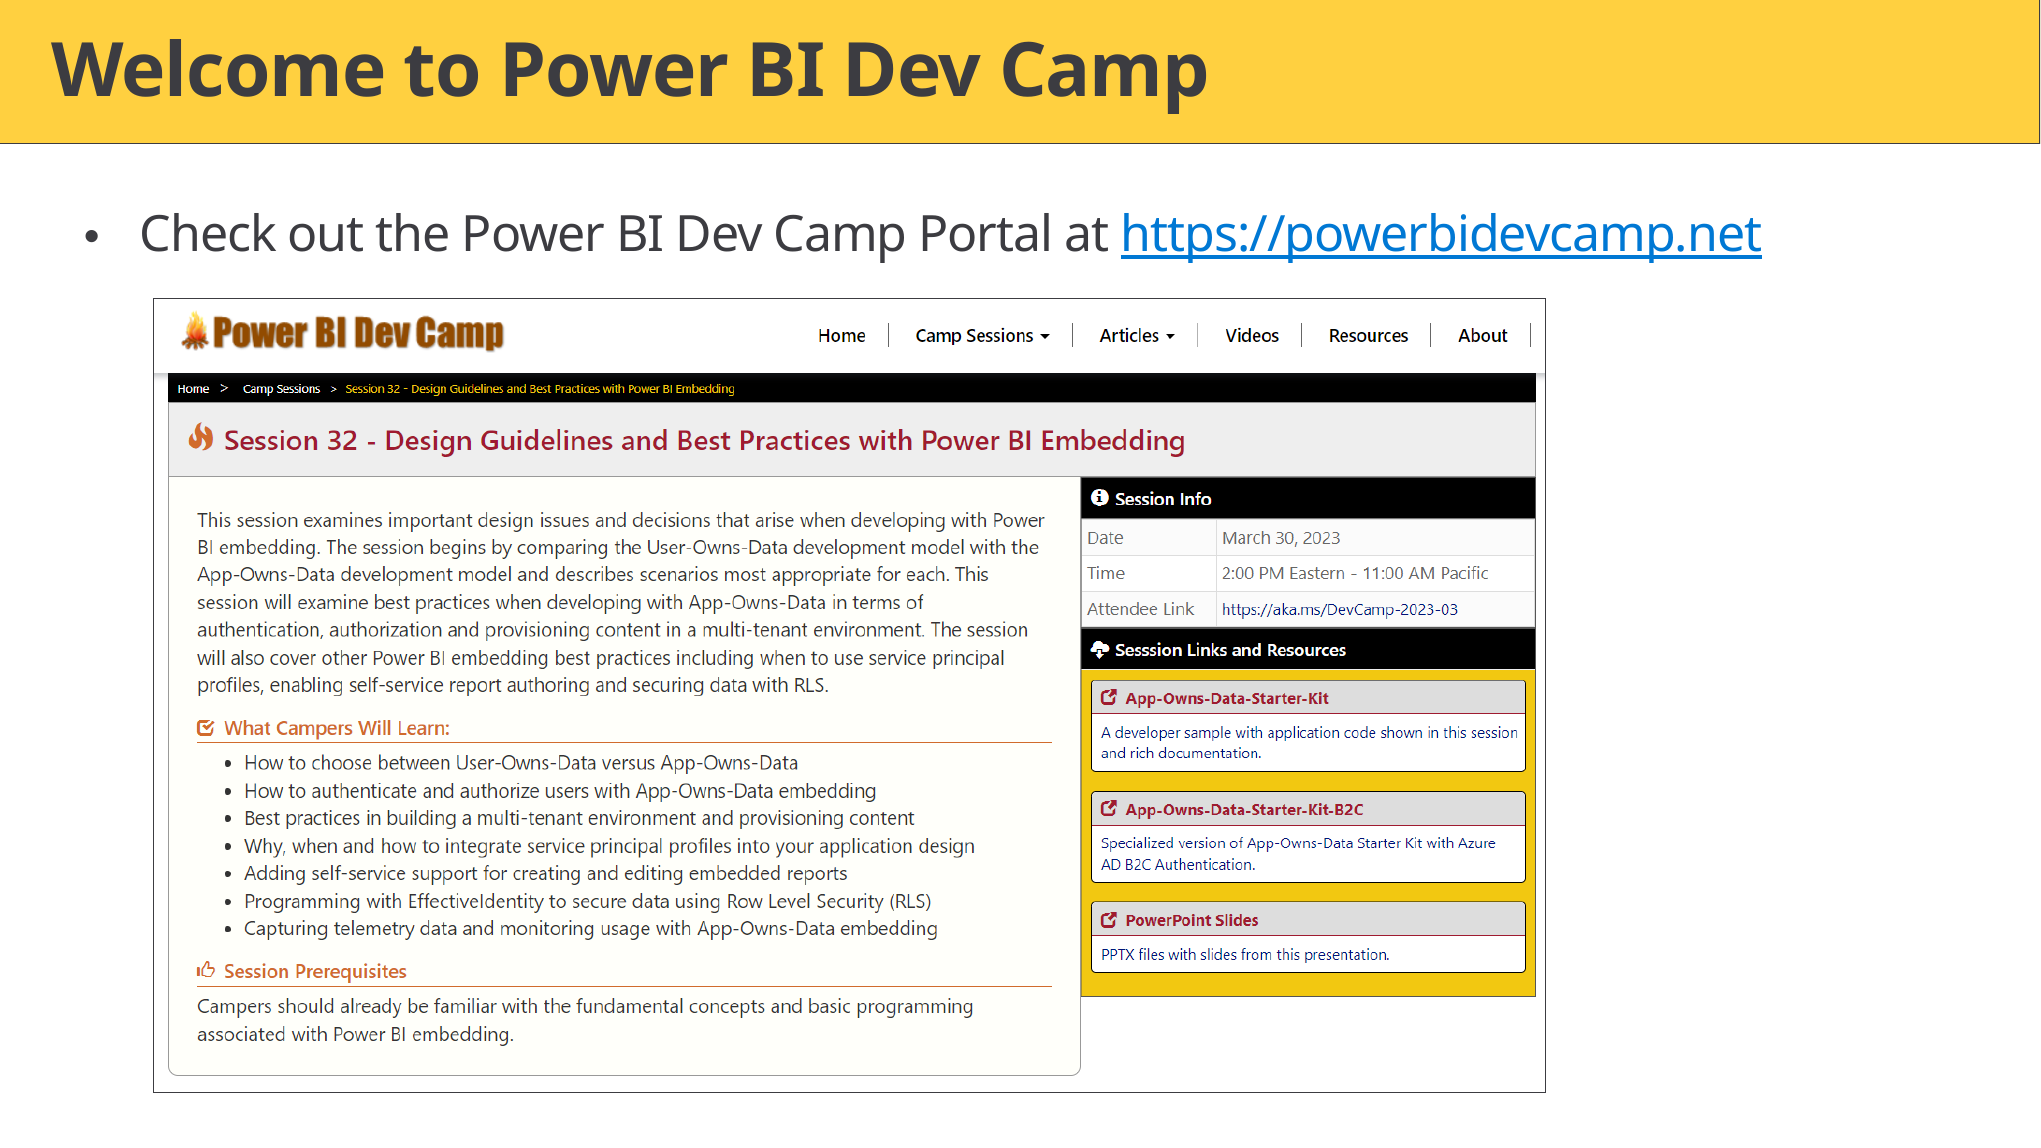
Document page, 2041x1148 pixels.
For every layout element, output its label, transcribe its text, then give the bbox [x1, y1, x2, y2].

list Check out the Power BI Dev Camp Portal at https://powerbidevcamp.net [83, 201, 1988, 262]
picture [153, 298, 1546, 1093]
title Welcome to Power BI Dev Camp [51, 31, 1988, 113]
